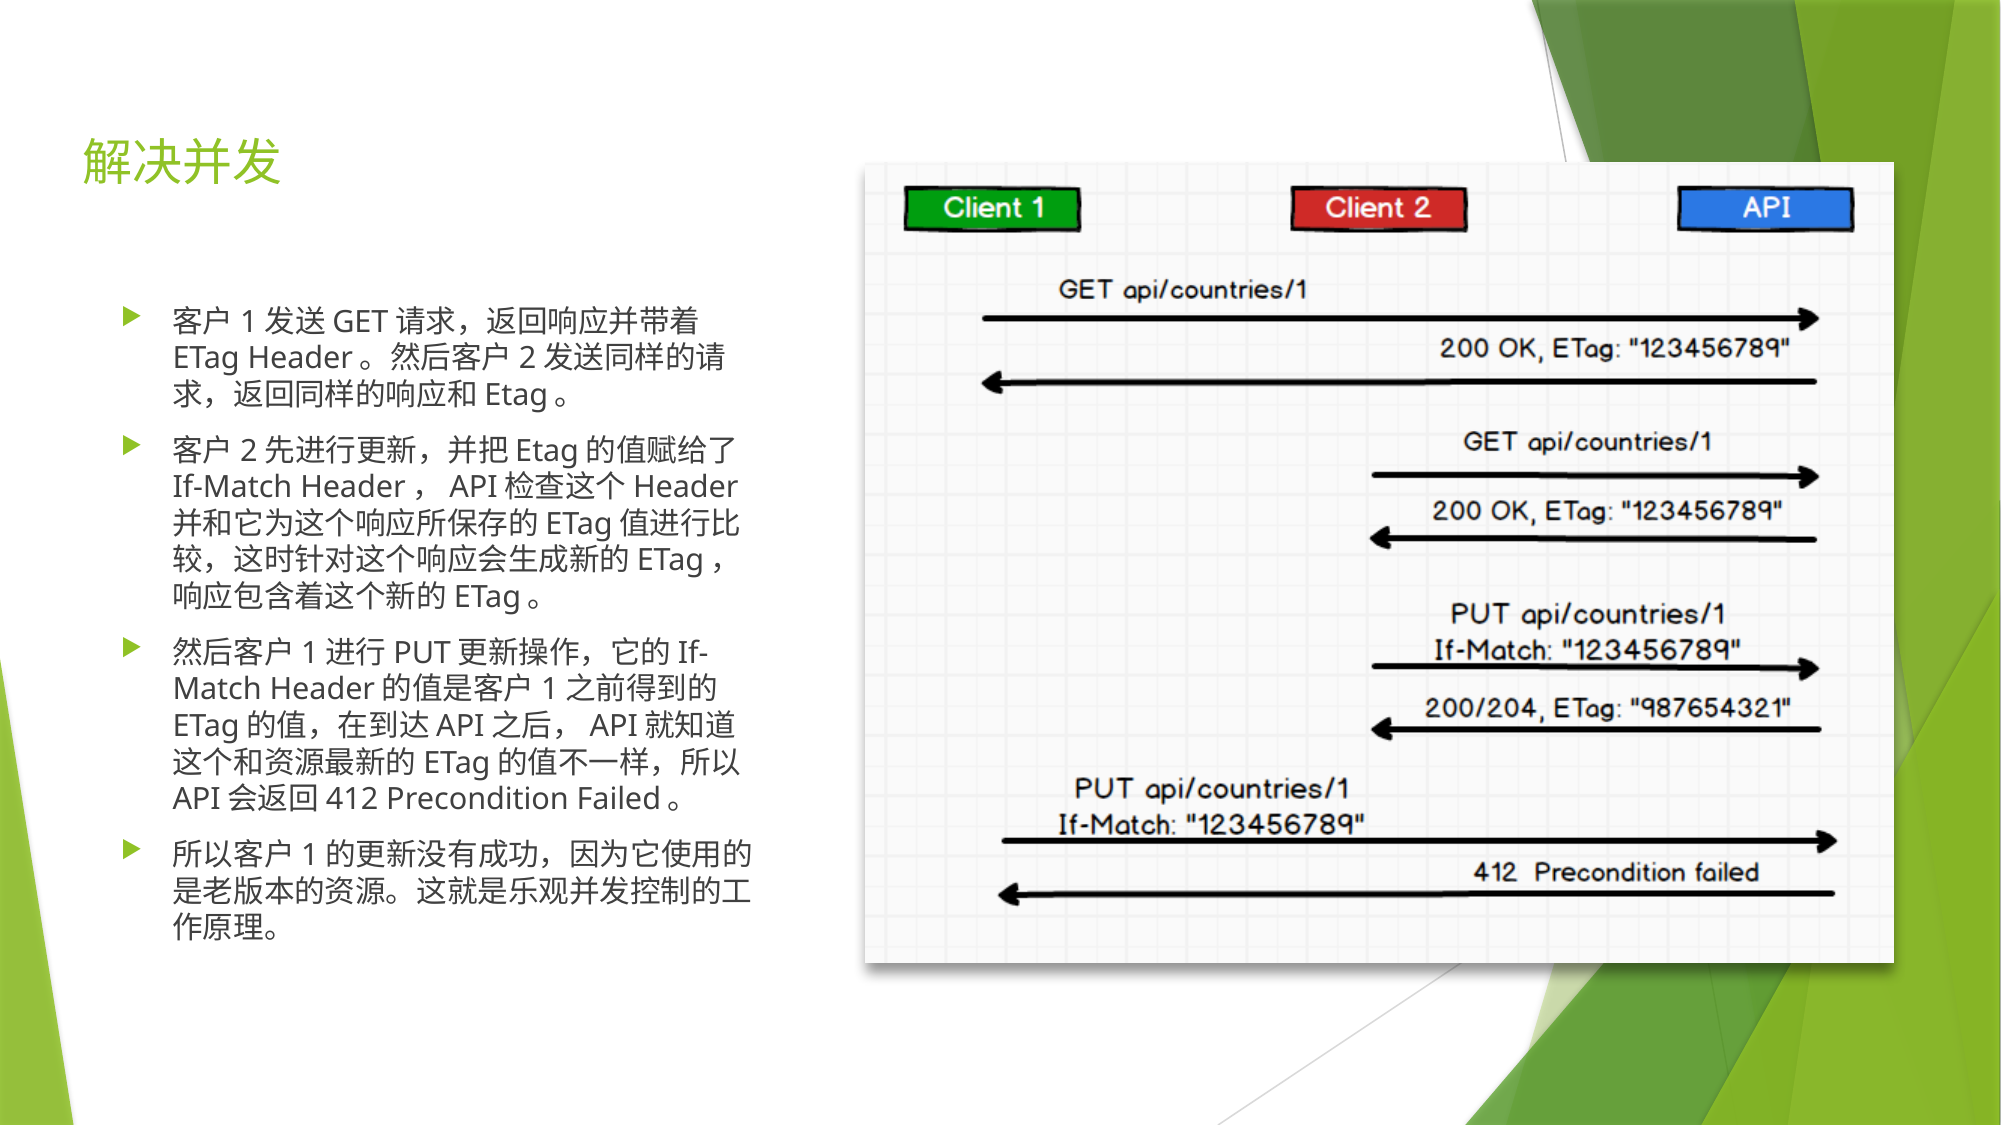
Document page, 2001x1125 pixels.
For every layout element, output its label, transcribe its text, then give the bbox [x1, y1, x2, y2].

picture [864, 162, 1895, 963]
text_box 解决并发 [67, 122, 746, 301]
text_box 客户1发送GET请求，返回响应并带着ETag Header。然后客户2发送同样的请求，返回同样的响应和Etag。 客户2先进行更新，并把Etag的值赋给了If-Match Header，API检查这个Header并和它为这个响应所保存的ETag值进行比较，这时针对这个响应会生成新的ETag，响应包含着这个新的ETag。 然后客户1进行PUT更新操作，它的If-Match Header的值是客户1之前得到的ETag的值，在到达API之后，API就知道这个和资源最新的ETag的值不一样，所以API会返回412 Precondition Failed。 所以客户1的更新没有成功，因为它使用的是老版本的资源。这就是乐观并发控制的工作原理。 [106, 294, 770, 963]
